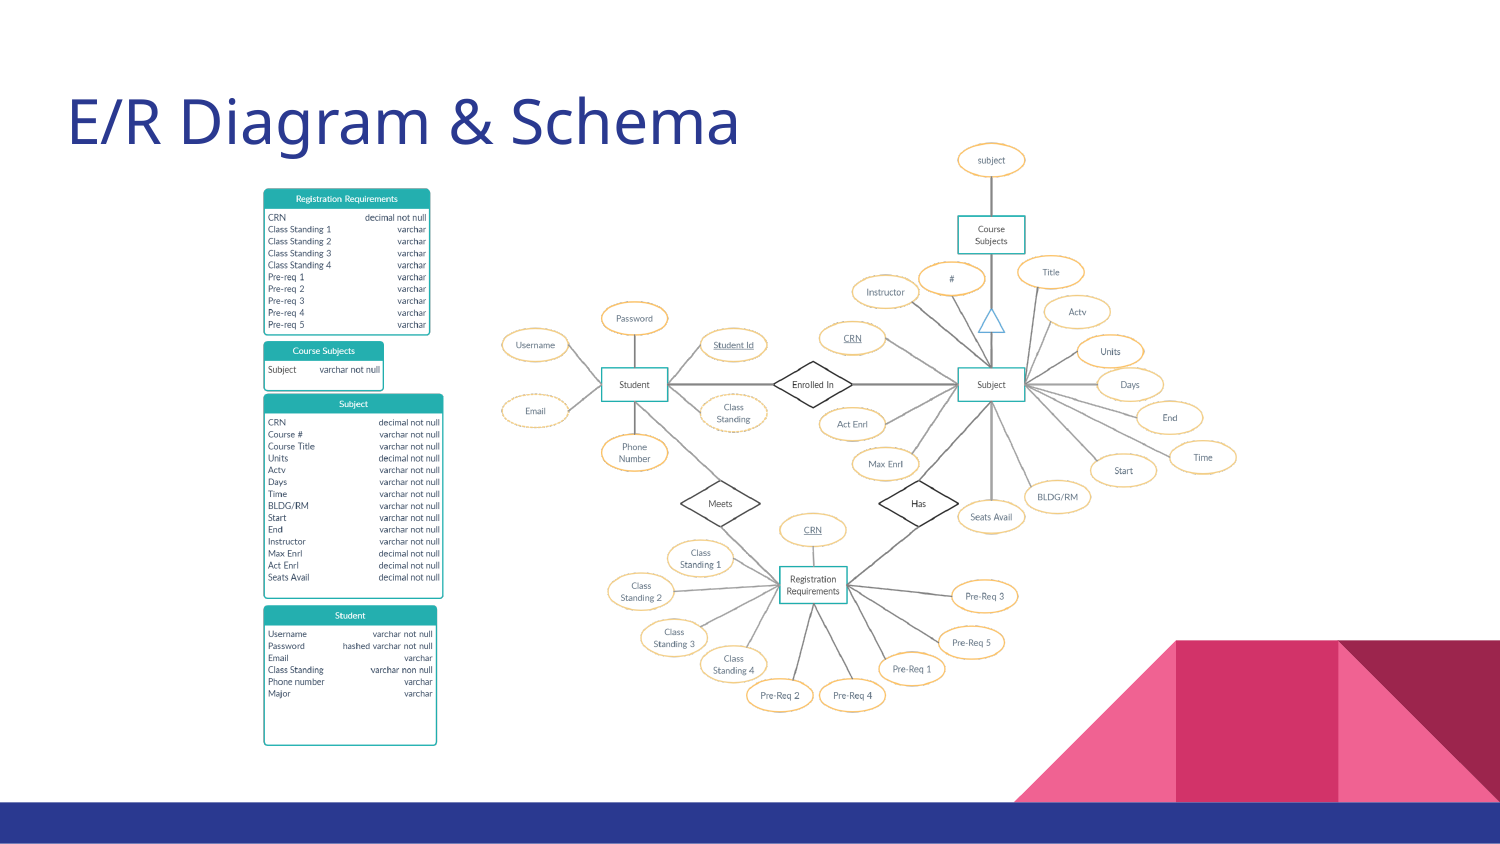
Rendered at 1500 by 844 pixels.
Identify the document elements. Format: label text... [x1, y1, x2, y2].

picture [251, 130, 1249, 758]
title E/R Diagram & Schema [51, 67, 1449, 167]
